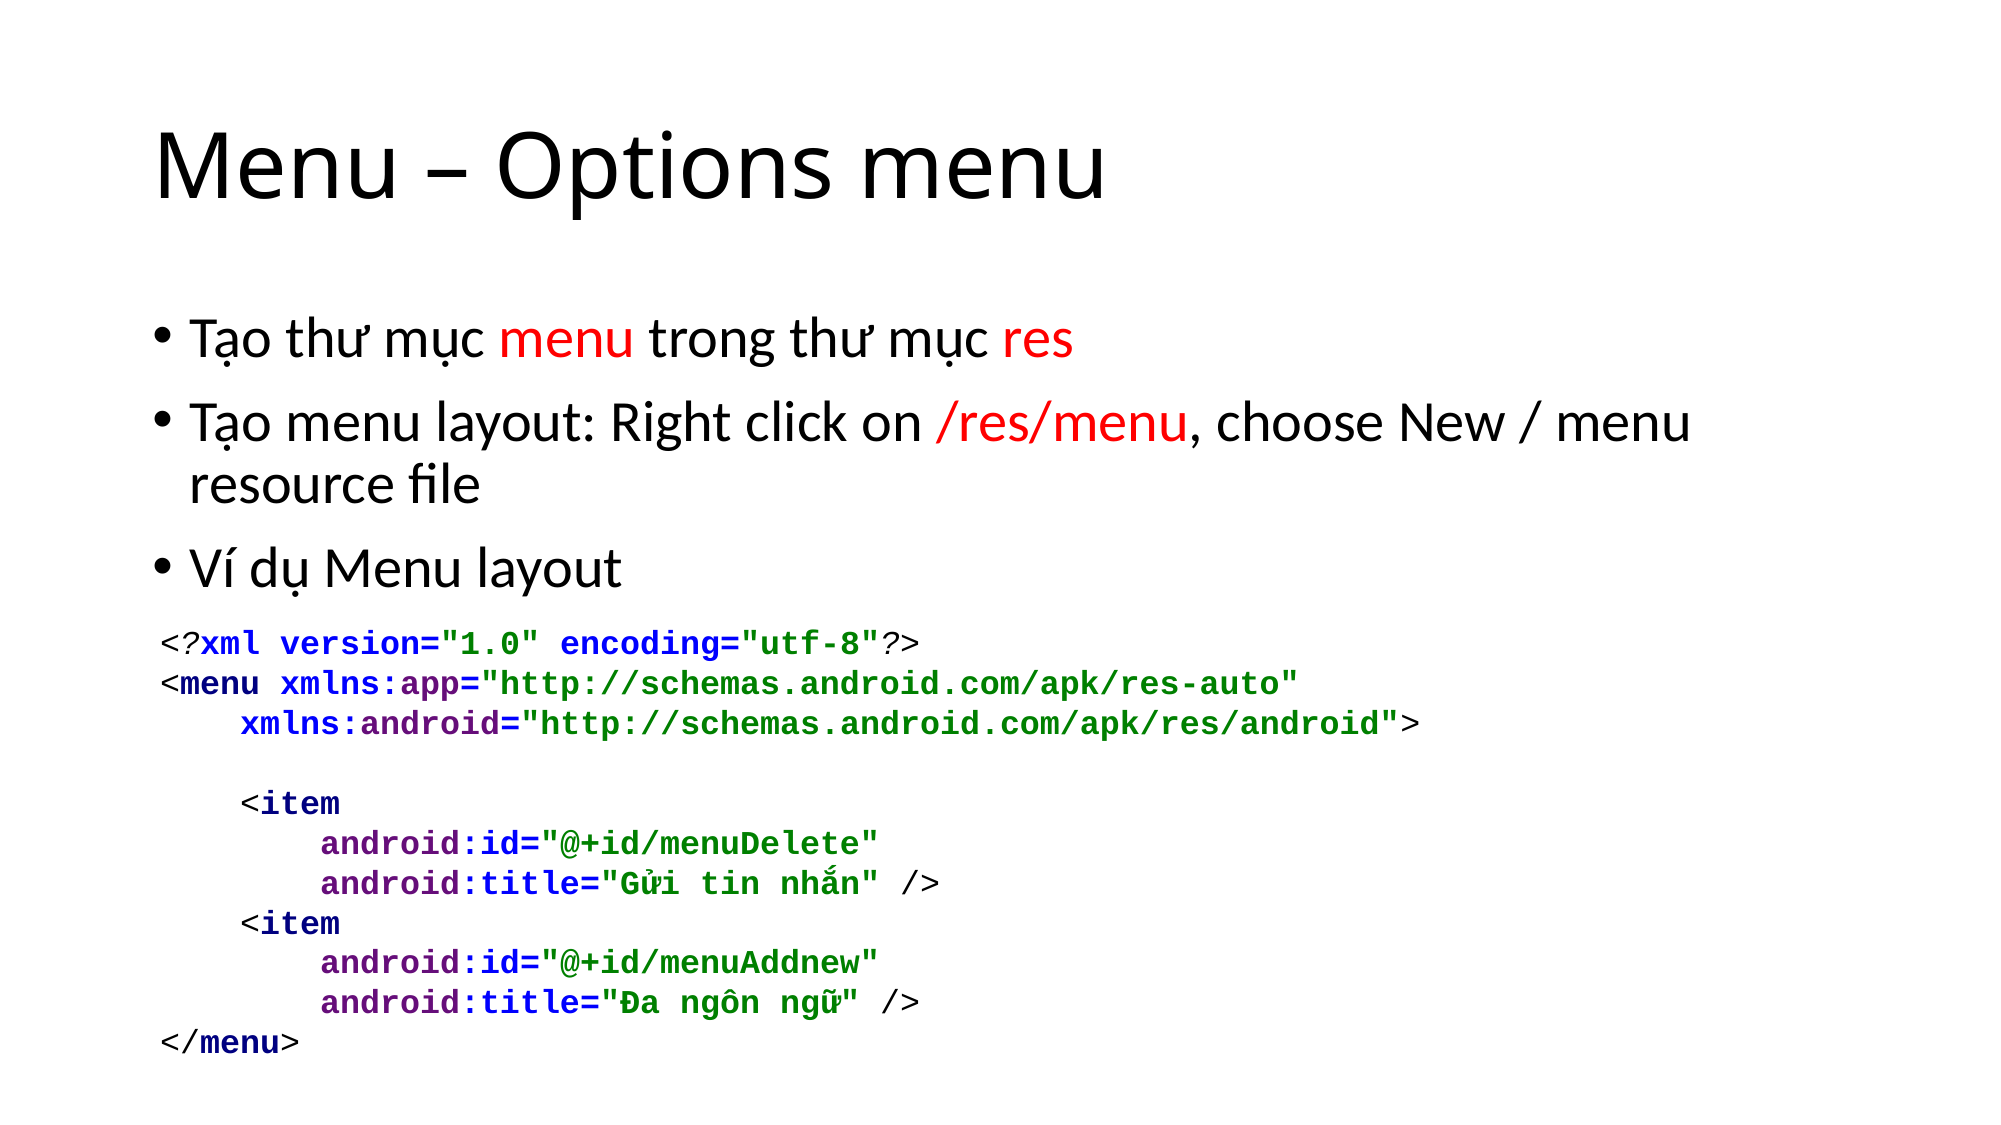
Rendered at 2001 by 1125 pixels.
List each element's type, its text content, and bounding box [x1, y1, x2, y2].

title Menu – Options menu [137, 59, 1863, 278]
list Tạo thư mục menu trong thư mục res Tạo menu layout: Right click on /res/menu, choose New / menu resource file Ví dụ Menu layout [137, 299, 1863, 1014]
text_box <?xml version="1.0" encoding="utf-8"?> <menu xmlns:app="http://schemas.android.com/apk/res-auto" xmlns:android="http://schemas.android.com/apk/res/android"> <item android:id="@+id/menuDelete" android:title="Gửi tin nhắn" /> <item android:id="@+id/menuAddnew" android:title="Đa ngôn ngữ" /> </menu> [145, 613, 1436, 1068]
